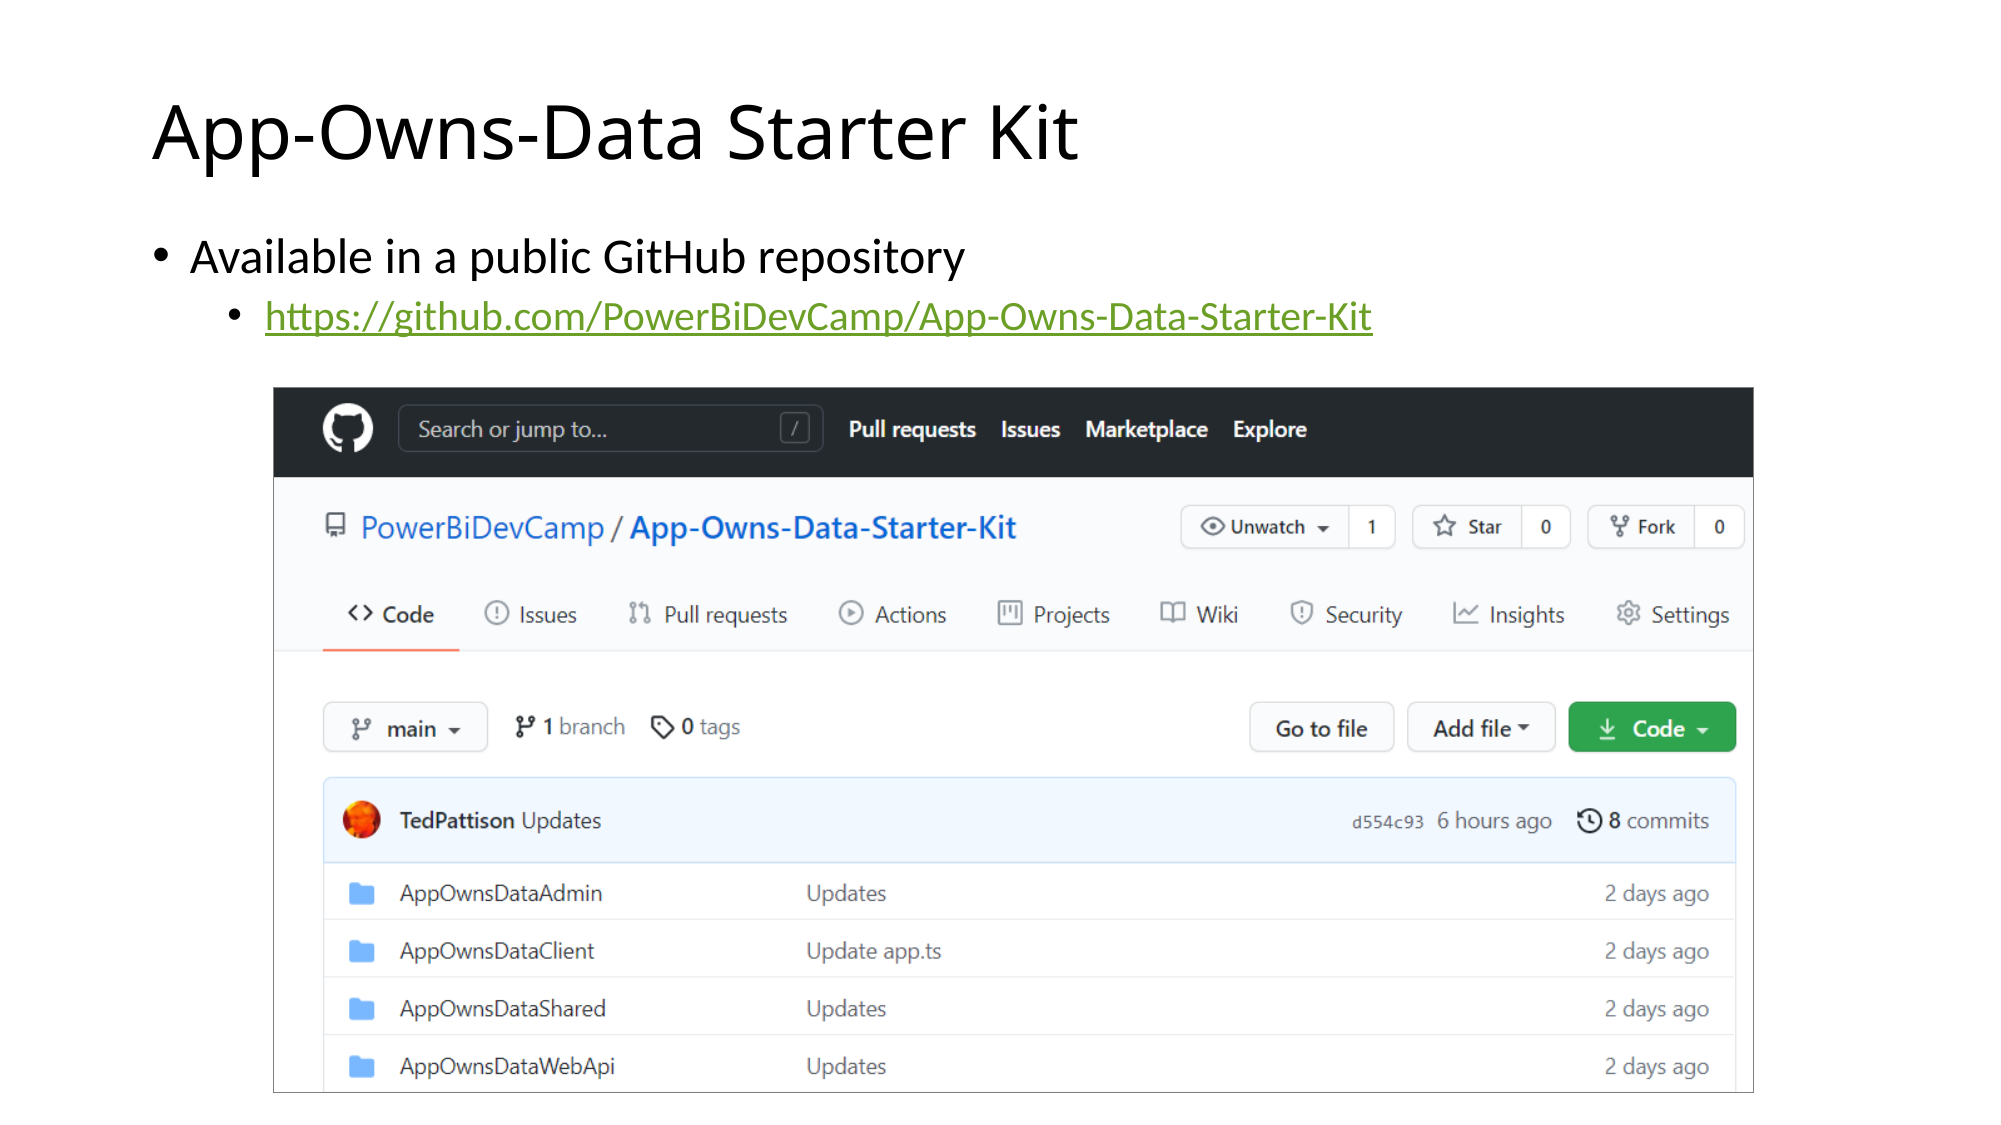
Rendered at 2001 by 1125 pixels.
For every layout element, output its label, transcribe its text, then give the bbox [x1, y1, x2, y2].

title App-Owns-Data Starter Kit [137, 59, 1863, 212]
picture [272, 387, 1754, 1093]
list Available in a public GitHub repository https://github.com/PowerBiDevCamp/App-Owns-Data-Starter-Kit [137, 222, 1863, 1093]
